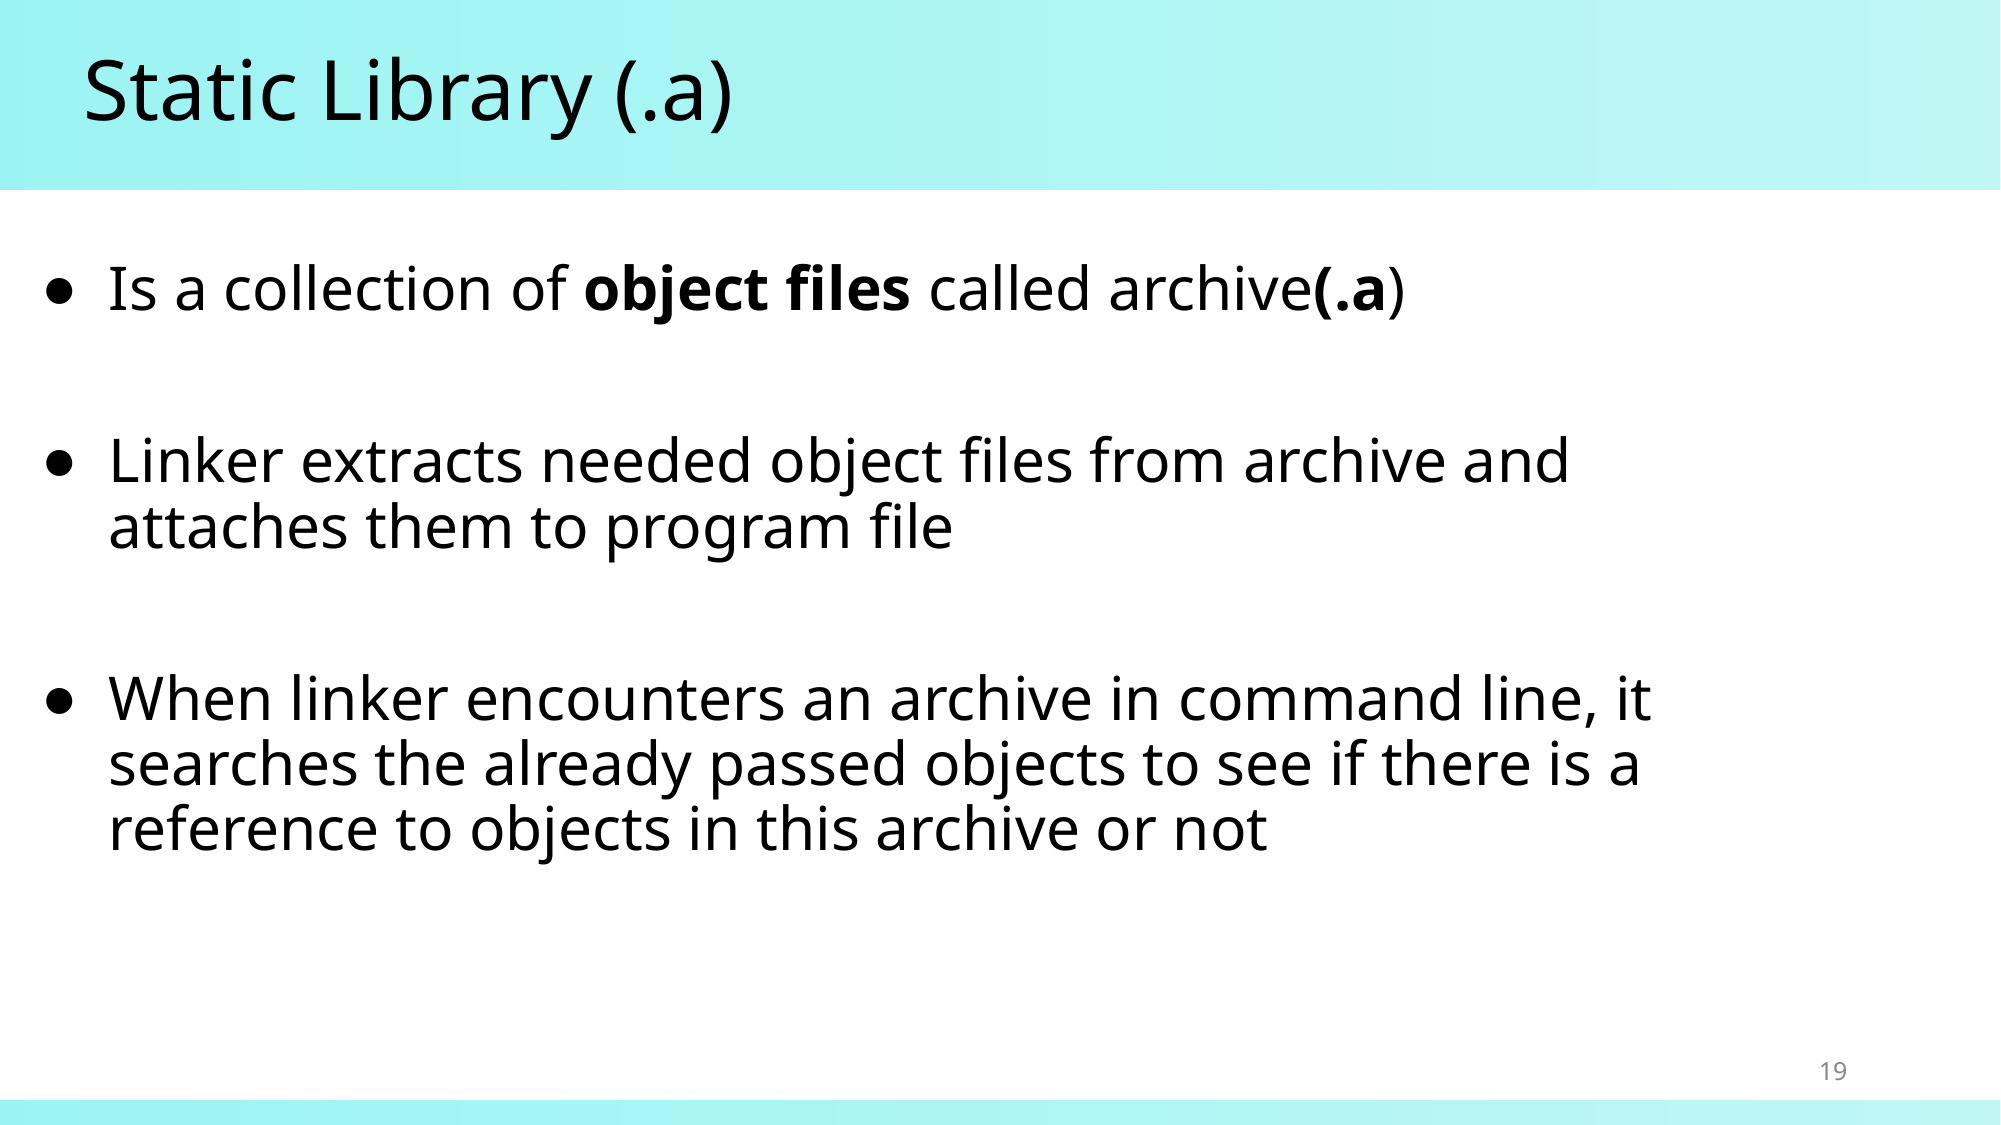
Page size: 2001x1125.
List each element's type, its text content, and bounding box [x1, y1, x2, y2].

title Static Library (.a) [68, 40, 1957, 146]
list Is a collection of object files called archive(.a) Linker extracts needed object files from archive and attaches them to program file When linker encounters an archive in command line, it searches the already passed objects to see if there is a reference to objects in this archive or not [18, 251, 1817, 1125]
slide_number 19 [1412, 1042, 1863, 1103]
